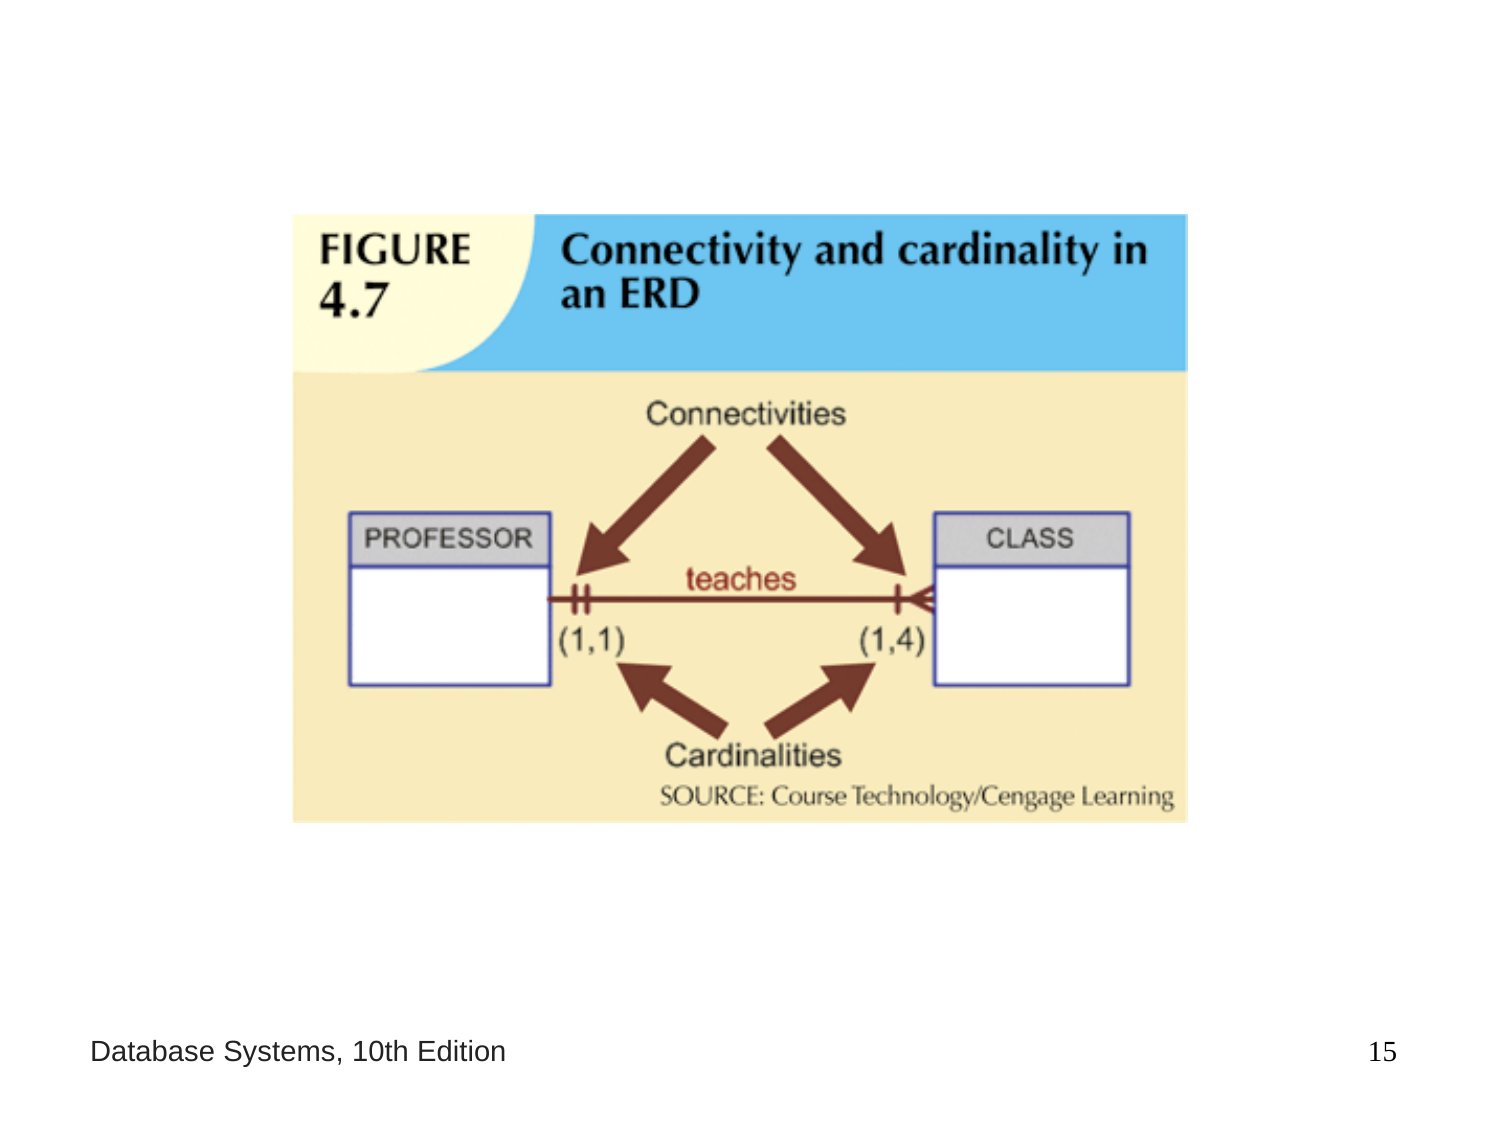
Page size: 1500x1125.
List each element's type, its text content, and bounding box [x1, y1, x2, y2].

footer Database Systems, 10th Edition [75, 1025, 713, 1125]
slide_number 15 [1074, 1024, 1413, 1103]
picture [292, 214, 1188, 824]
